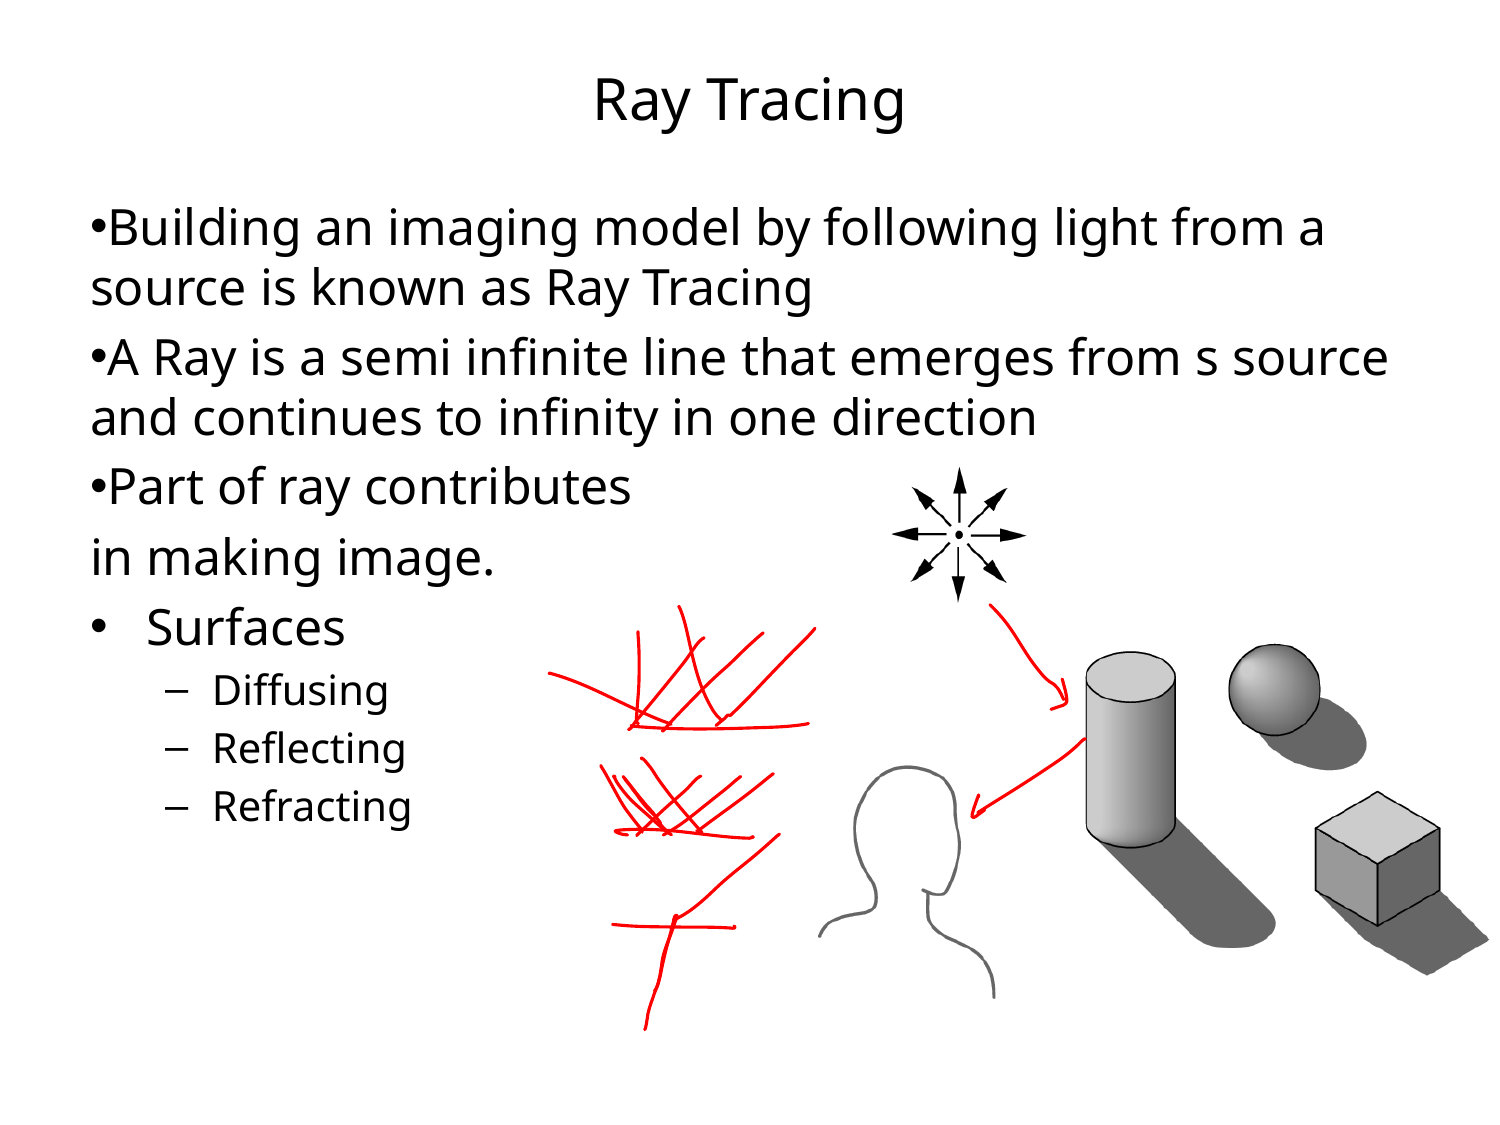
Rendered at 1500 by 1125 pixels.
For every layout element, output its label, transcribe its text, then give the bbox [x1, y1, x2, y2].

list Building an imaging model by following light from a source is known as Ray Tracing A Ray is a semi infinite line that emerges from s source and continues to infinity in one direction Part of ray contributes in making image. Surfaces Diffusing Reflecting Refracting [75, 187, 1425, 1005]
title Ray Tracing [75, 45, 1425, 150]
picture [814, 462, 1500, 1001]
